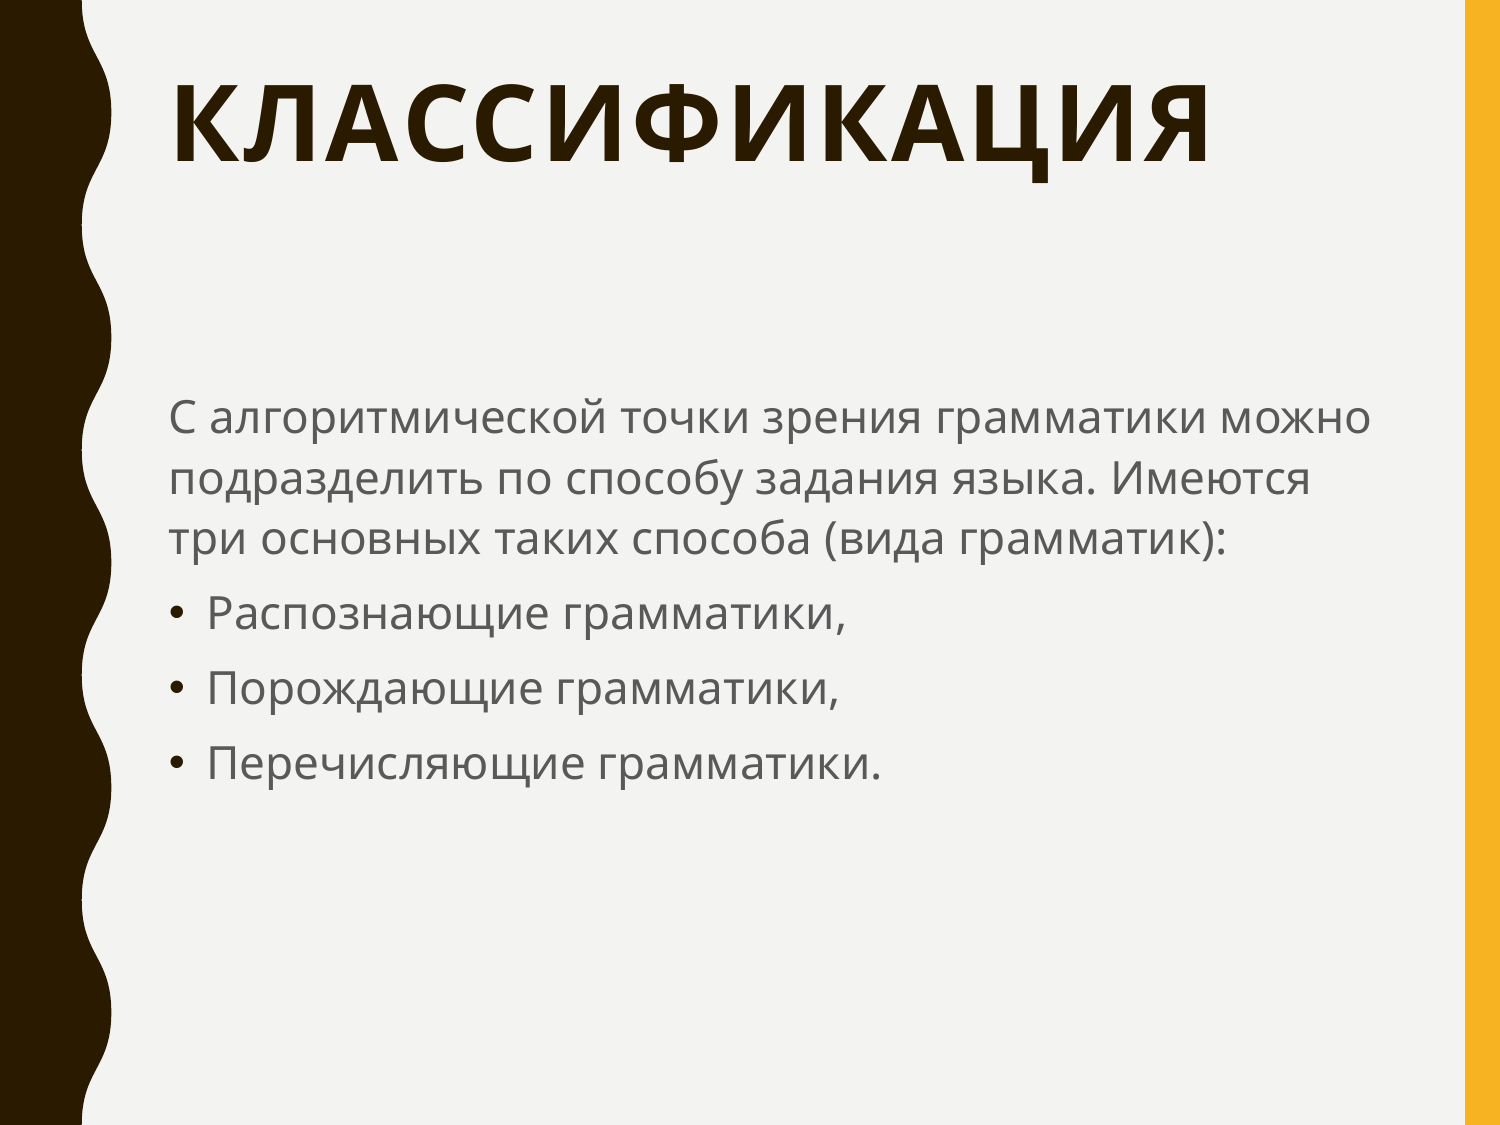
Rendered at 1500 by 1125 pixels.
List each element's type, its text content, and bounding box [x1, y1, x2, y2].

list С алгоритмической точки зрения грамматики можно подразделить по способу задания языка. Имеются три основных таких способа (вида грамматик): Распознающие грамматики, Порождающие грамматики, Перечисляющие грамматики. [154, 375, 1407, 965]
title Классификация [154, 62, 1407, 308]
